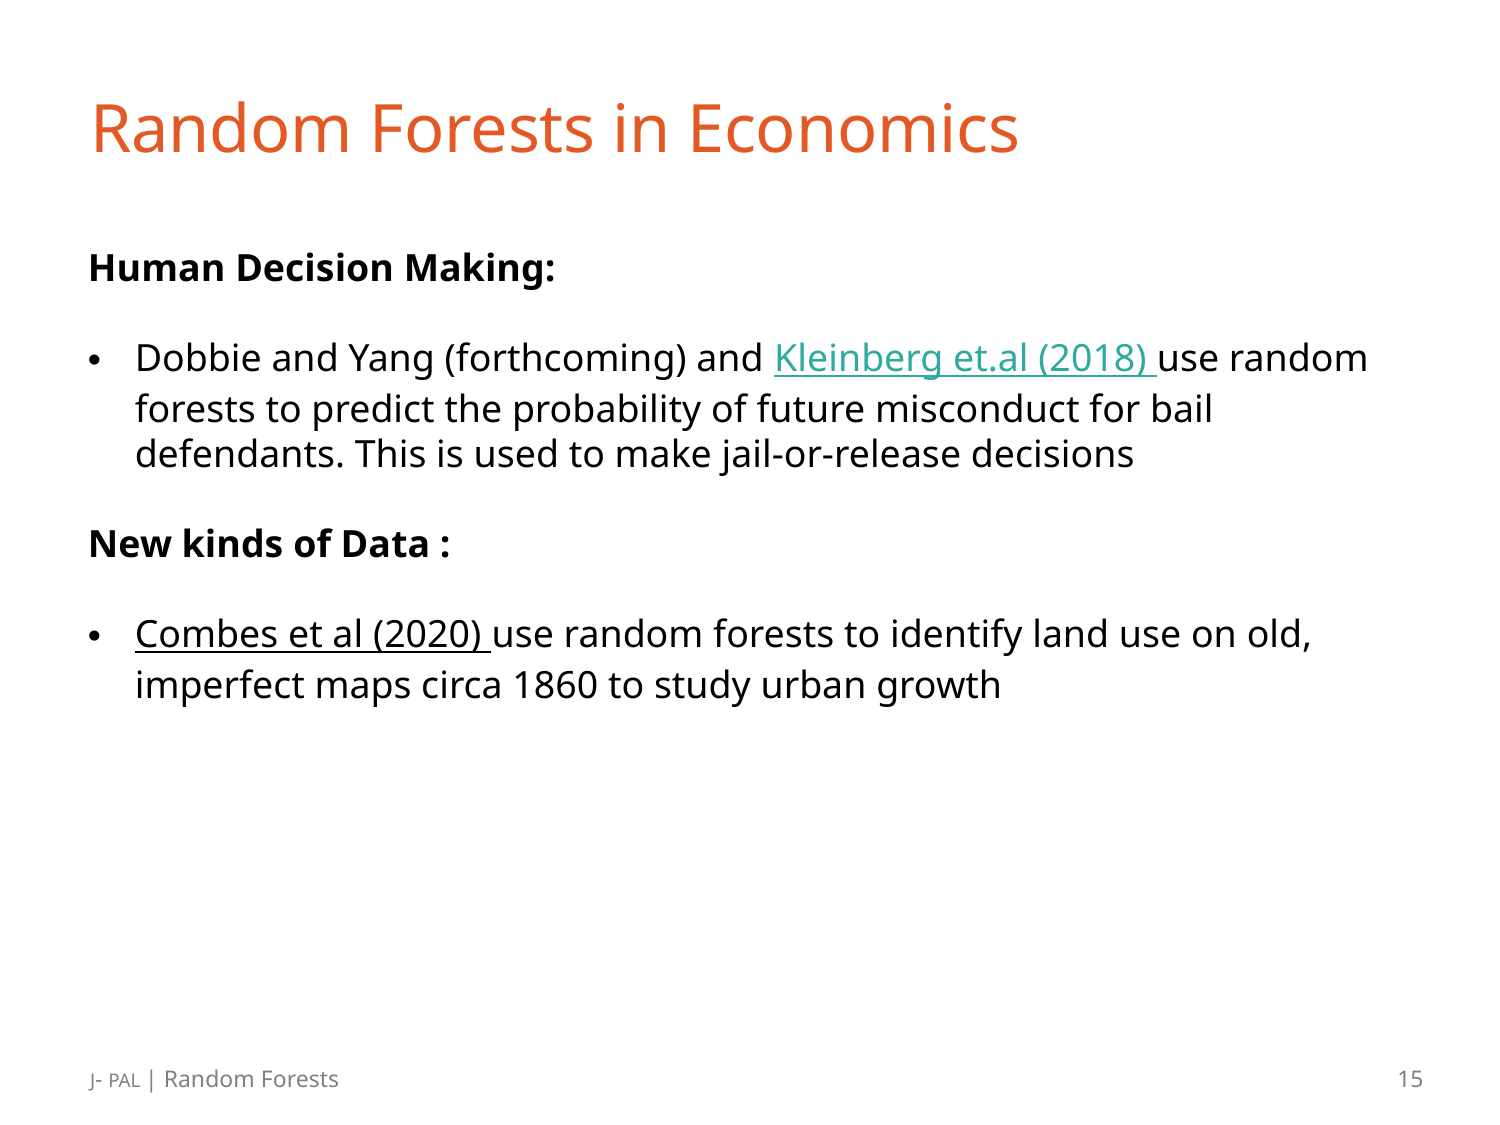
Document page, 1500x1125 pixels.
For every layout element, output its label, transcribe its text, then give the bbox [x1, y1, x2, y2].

text_box 15 [1395, 1062, 1438, 1093]
text_box J- PAL | Random Forests [87, 1062, 407, 1093]
text_box Human Decision Making: Dobbie and Yang (forthcoming) and Kleinberg et.al (2018) use random forests to predict the probability of future misconduct for bail defendants. This is used to make jail-or-release decisions New kinds of Data : Combes et al (2020) use random forests to identify land use on old, imperfect maps circa 1860 to study urban growth [87, 217, 1425, 842]
title Random Forests in Economics [87, 83, 1325, 217]
